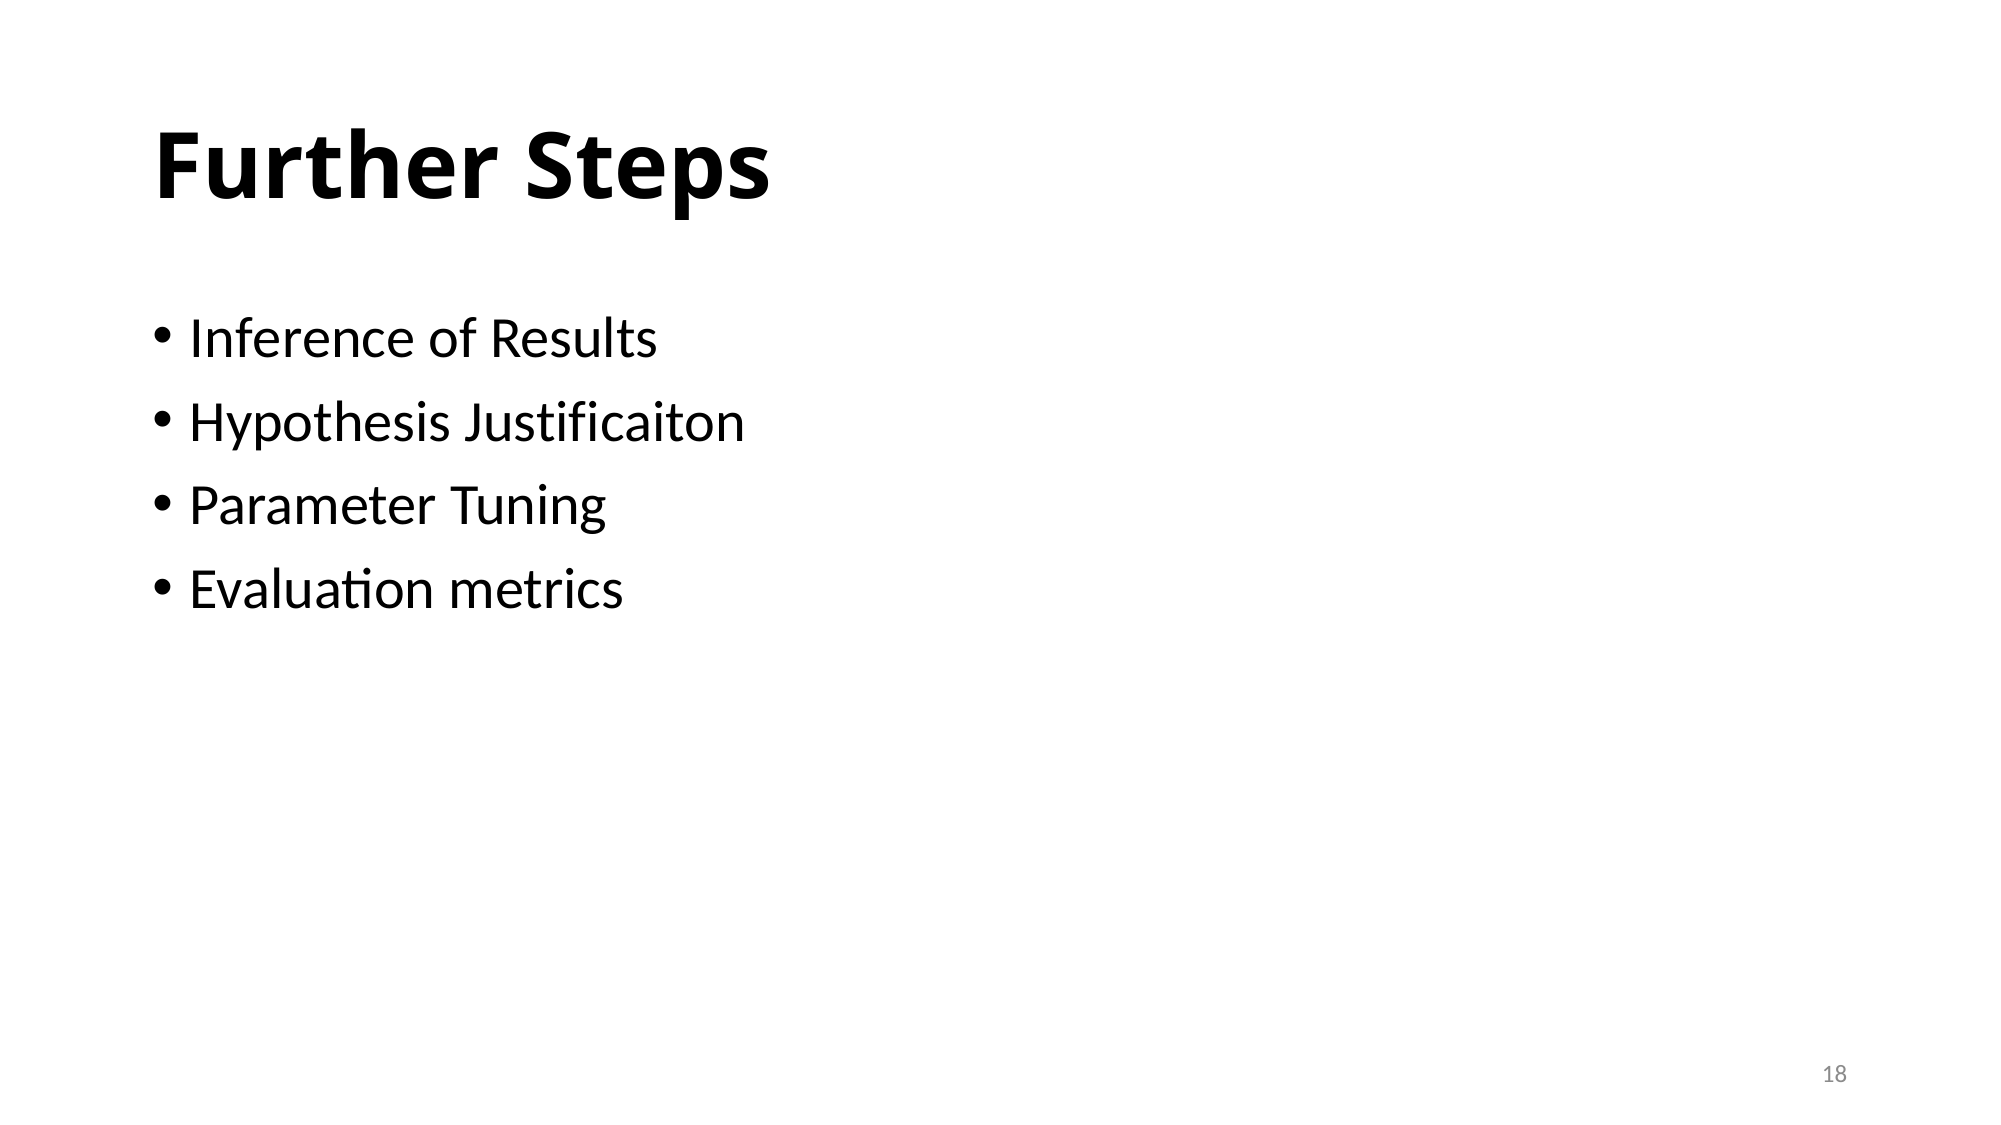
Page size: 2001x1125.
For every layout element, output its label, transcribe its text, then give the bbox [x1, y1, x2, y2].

title Further Steps [137, 59, 1863, 278]
list Inference of Results Hypothesis Justificaiton Parameter Tuning Evaluation metrics [137, 299, 1863, 1014]
slide_number 18 [1412, 1042, 1863, 1103]
